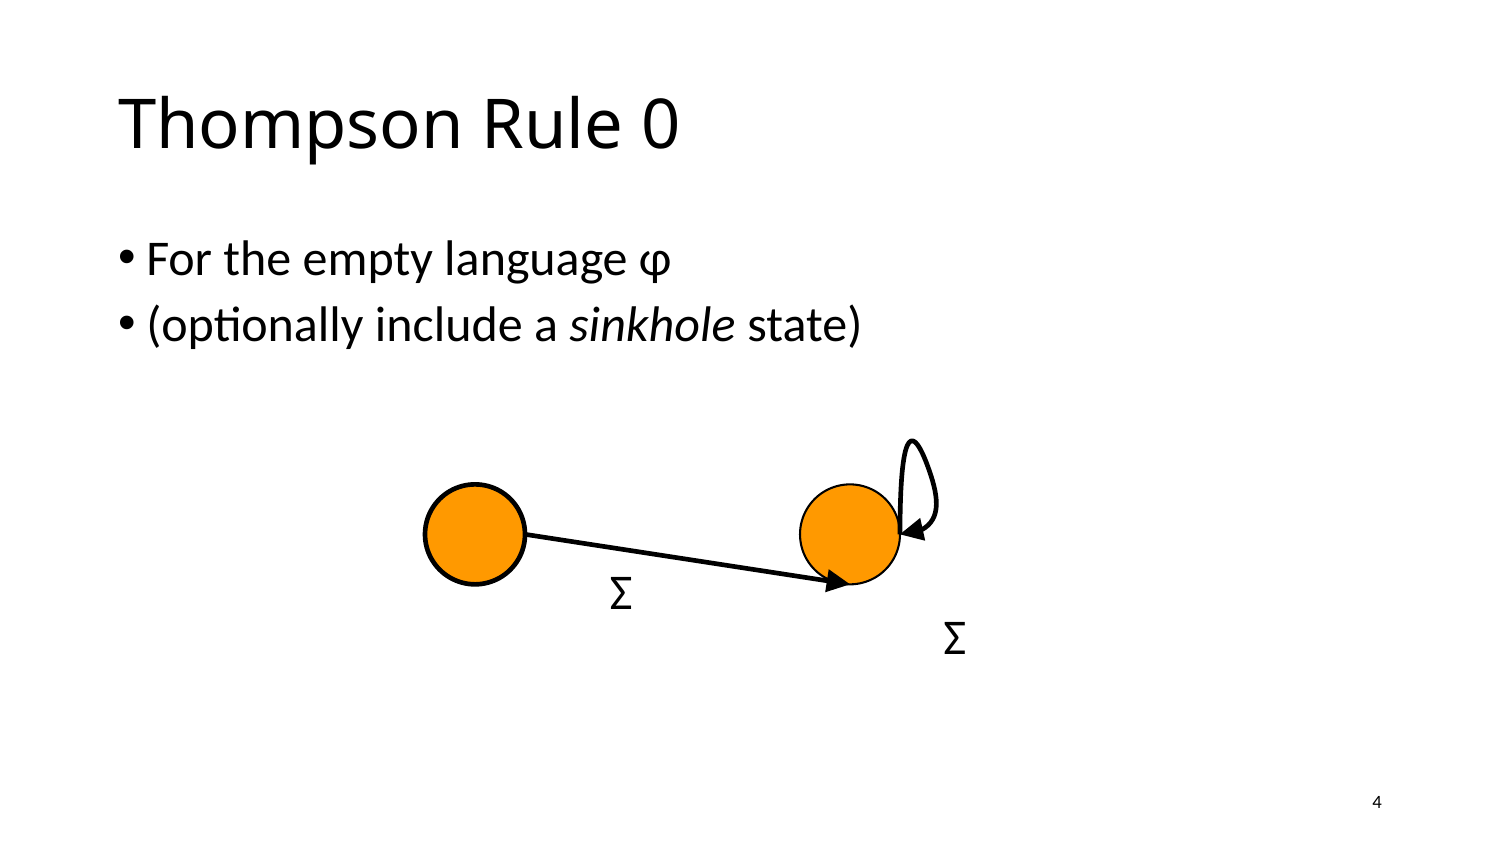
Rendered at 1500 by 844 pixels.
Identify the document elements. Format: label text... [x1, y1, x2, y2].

list For the empty language φ (optionally include a sinkhole state) [103, 224, 1397, 760]
slide_number 4 [1059, 782, 1397, 827]
title Thompson Rule 0 [103, 44, 1397, 208]
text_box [424, 484, 985, 672]
